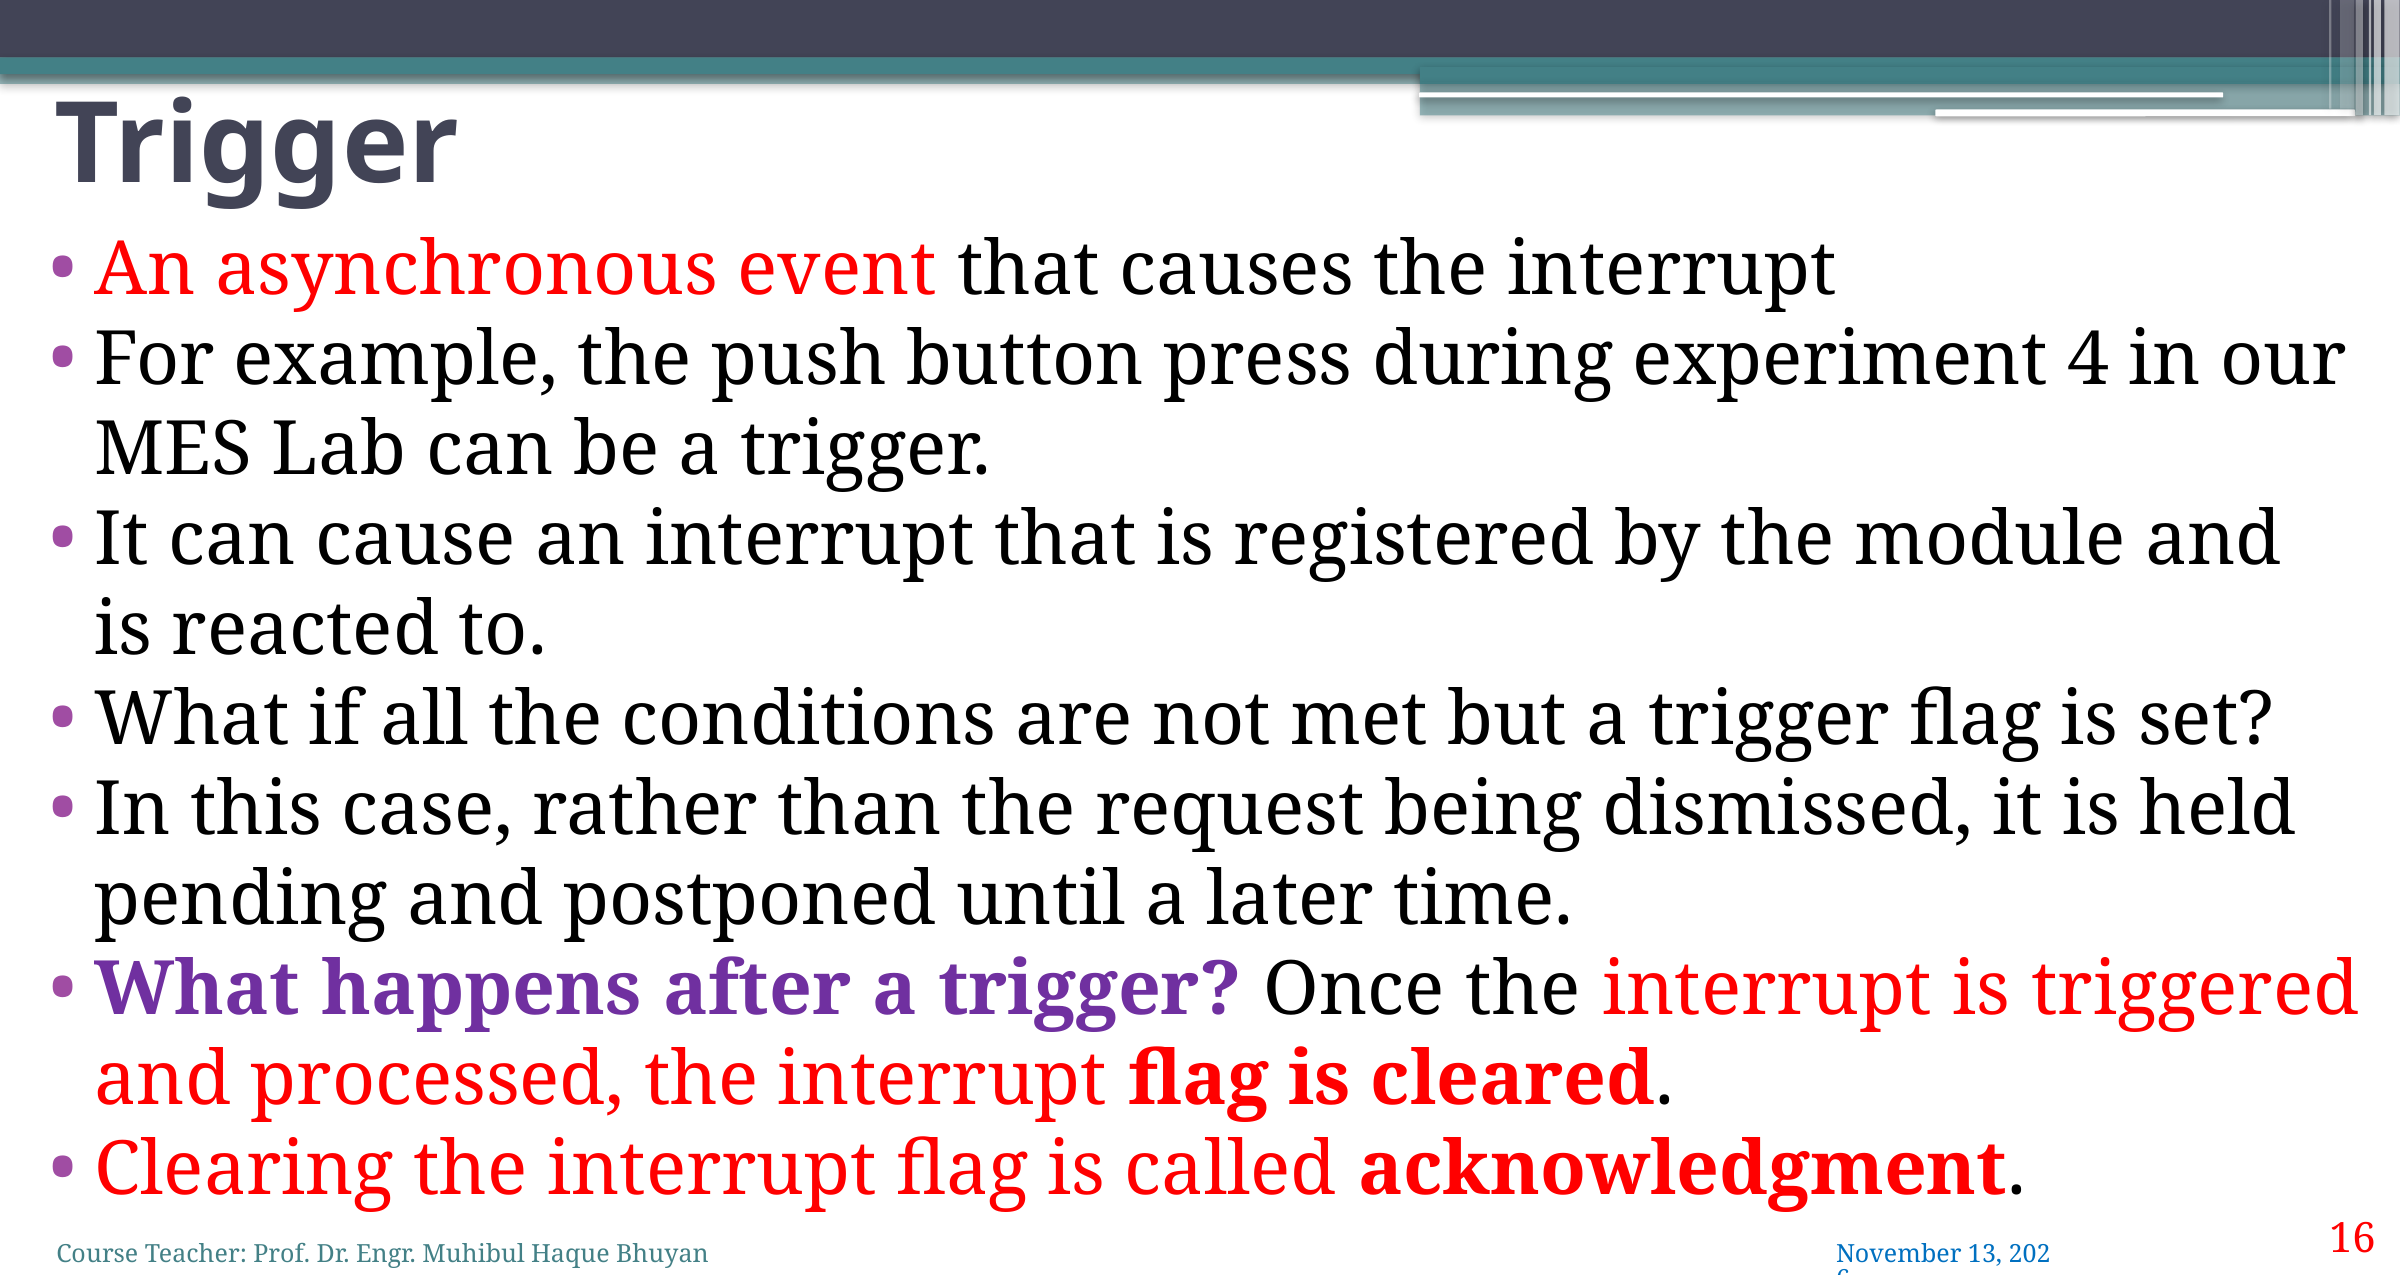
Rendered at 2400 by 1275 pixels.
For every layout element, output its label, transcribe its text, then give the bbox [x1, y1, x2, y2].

list An asynchronous event that causes the interrupt For example, the push button press during experiment 4 in our MES Lab can be a trigger. It can cause an interrupt that is registered by the module and is reacted to. What if all the conditions are not met but a trigger flag is set? In this case, rather than the request being dismissed, it is held pending and postponed until a later time. What happens after a trigger? Once the interrupt is triggered and processed, the interrupt flag is cleared. Clearing the interrupt flag is called acknowledgment. [35, 212, 2375, 1230]
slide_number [1821, 1229, 2073, 1275]
footer Course Teacher: Prof. Dr. Engr. Muhibul Haque Bhuyan [41, 1229, 838, 1275]
slide_number 16 [2162, 1222, 2391, 1275]
title Trigger [40, 49, 1571, 212]
